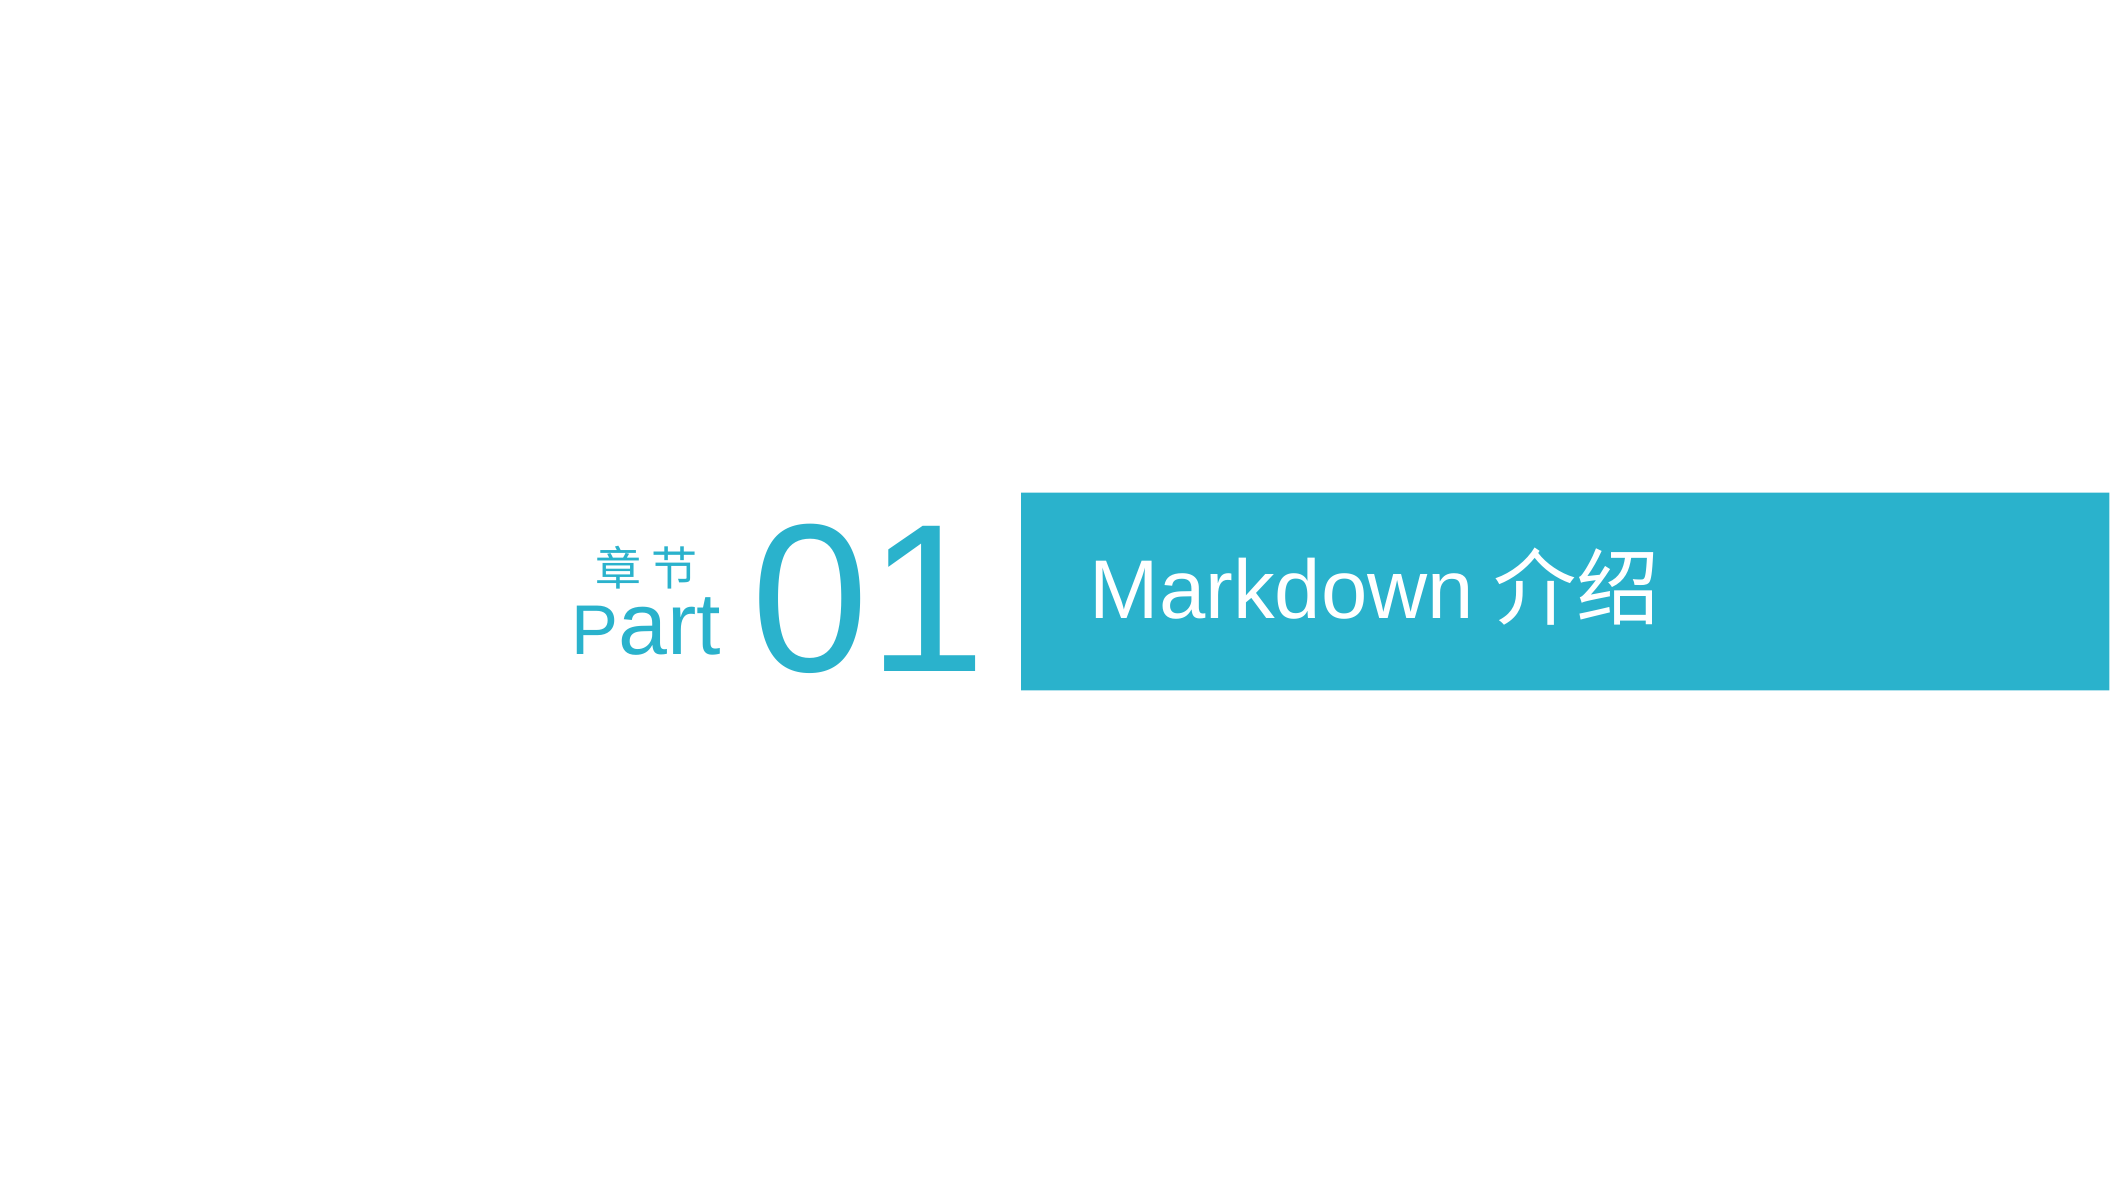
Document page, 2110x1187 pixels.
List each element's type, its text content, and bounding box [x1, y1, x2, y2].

text_box [1021, 492, 2110, 691]
text_box 01 [751, 460, 986, 714]
text_box 章 节 [595, 539, 698, 595]
text_box Markdown介绍 [1090, 546, 1789, 637]
text_box Part [571, 566, 722, 673]
